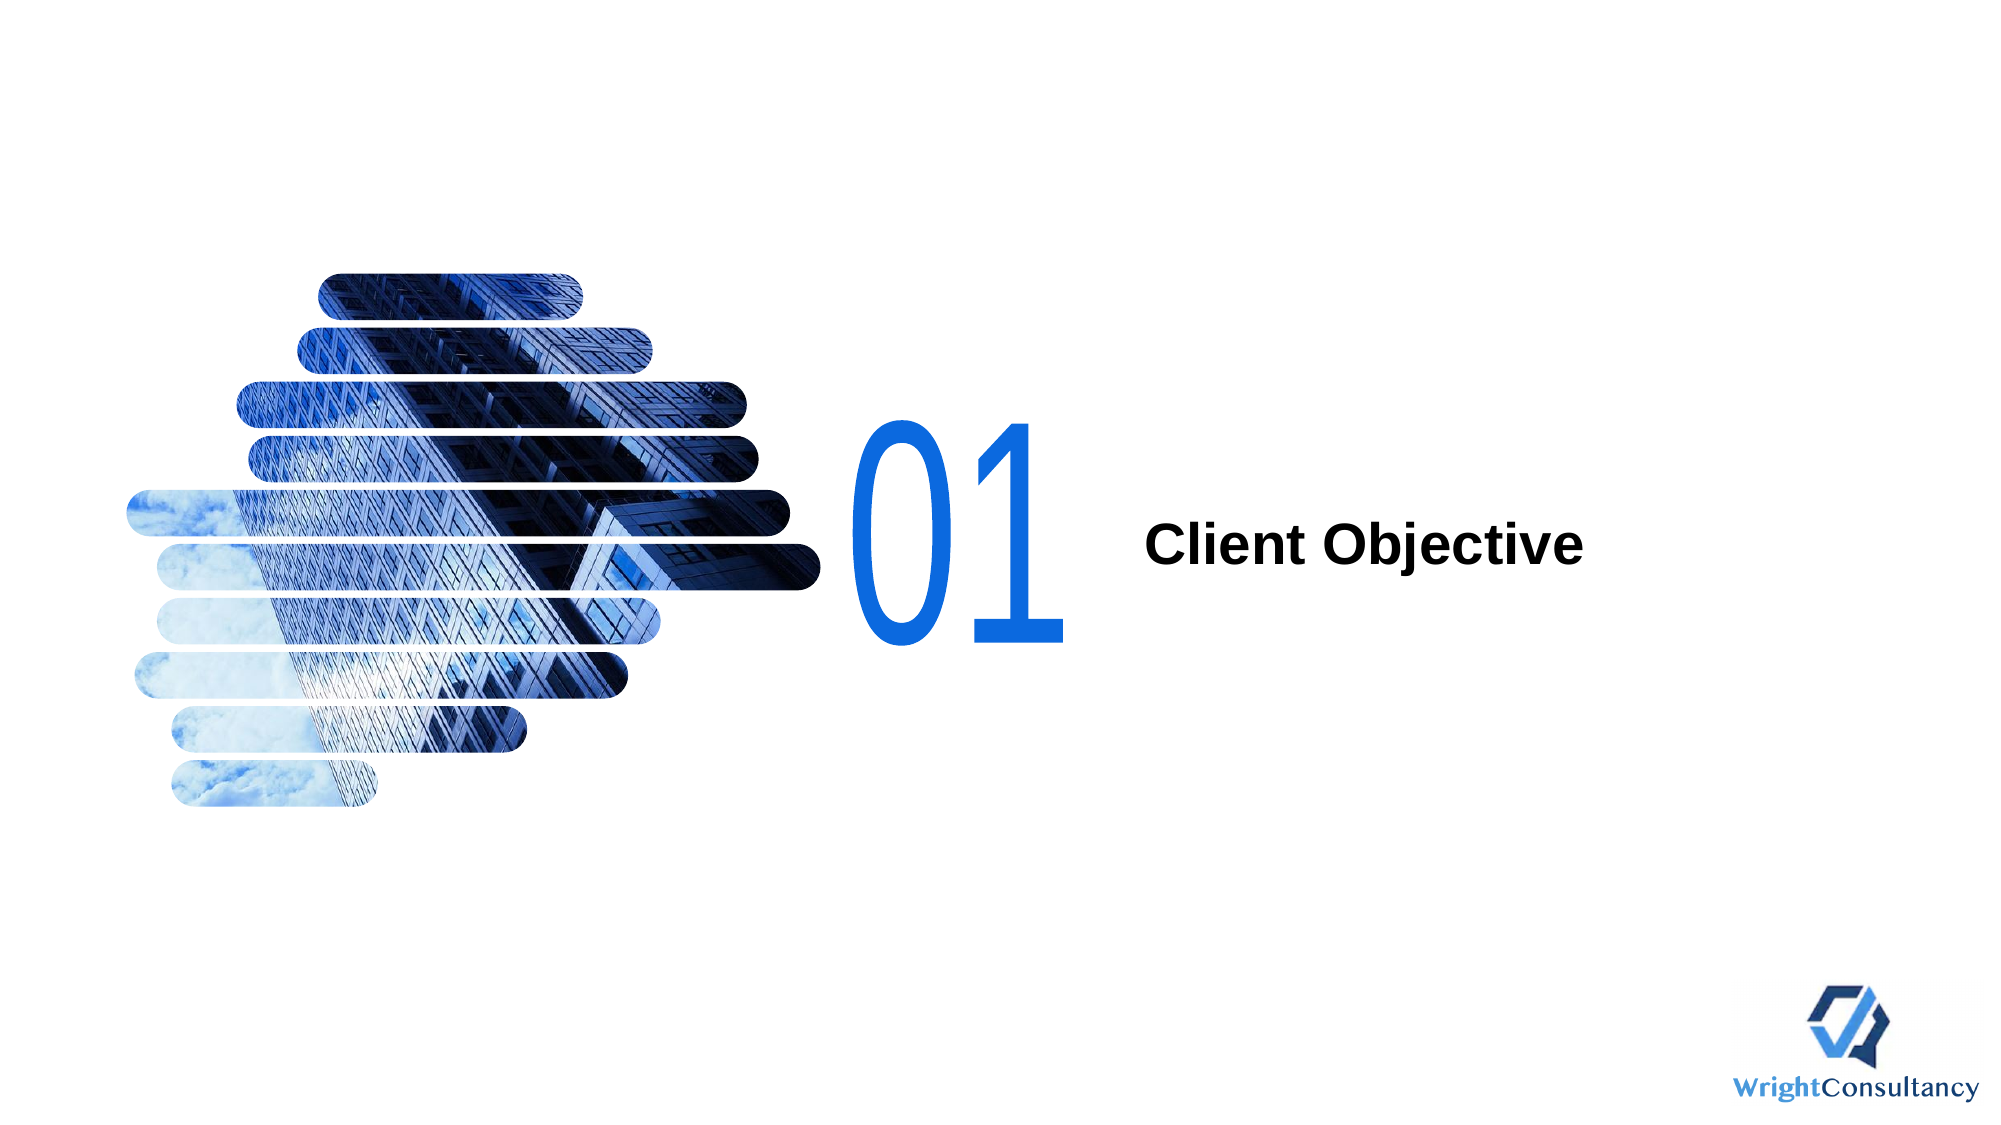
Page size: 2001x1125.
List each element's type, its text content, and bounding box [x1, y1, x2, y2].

picture [171, 706, 528, 753]
picture [156, 543, 821, 591]
picture [134, 652, 629, 699]
picture [318, 273, 584, 321]
picture [1731, 979, 1984, 1106]
picture [248, 435, 759, 483]
picture [156, 597, 661, 645]
picture [297, 327, 653, 375]
picture [171, 760, 379, 807]
picture [126, 489, 791, 537]
text_box Client Objective [999, 481, 1600, 585]
picture [236, 381, 747, 429]
